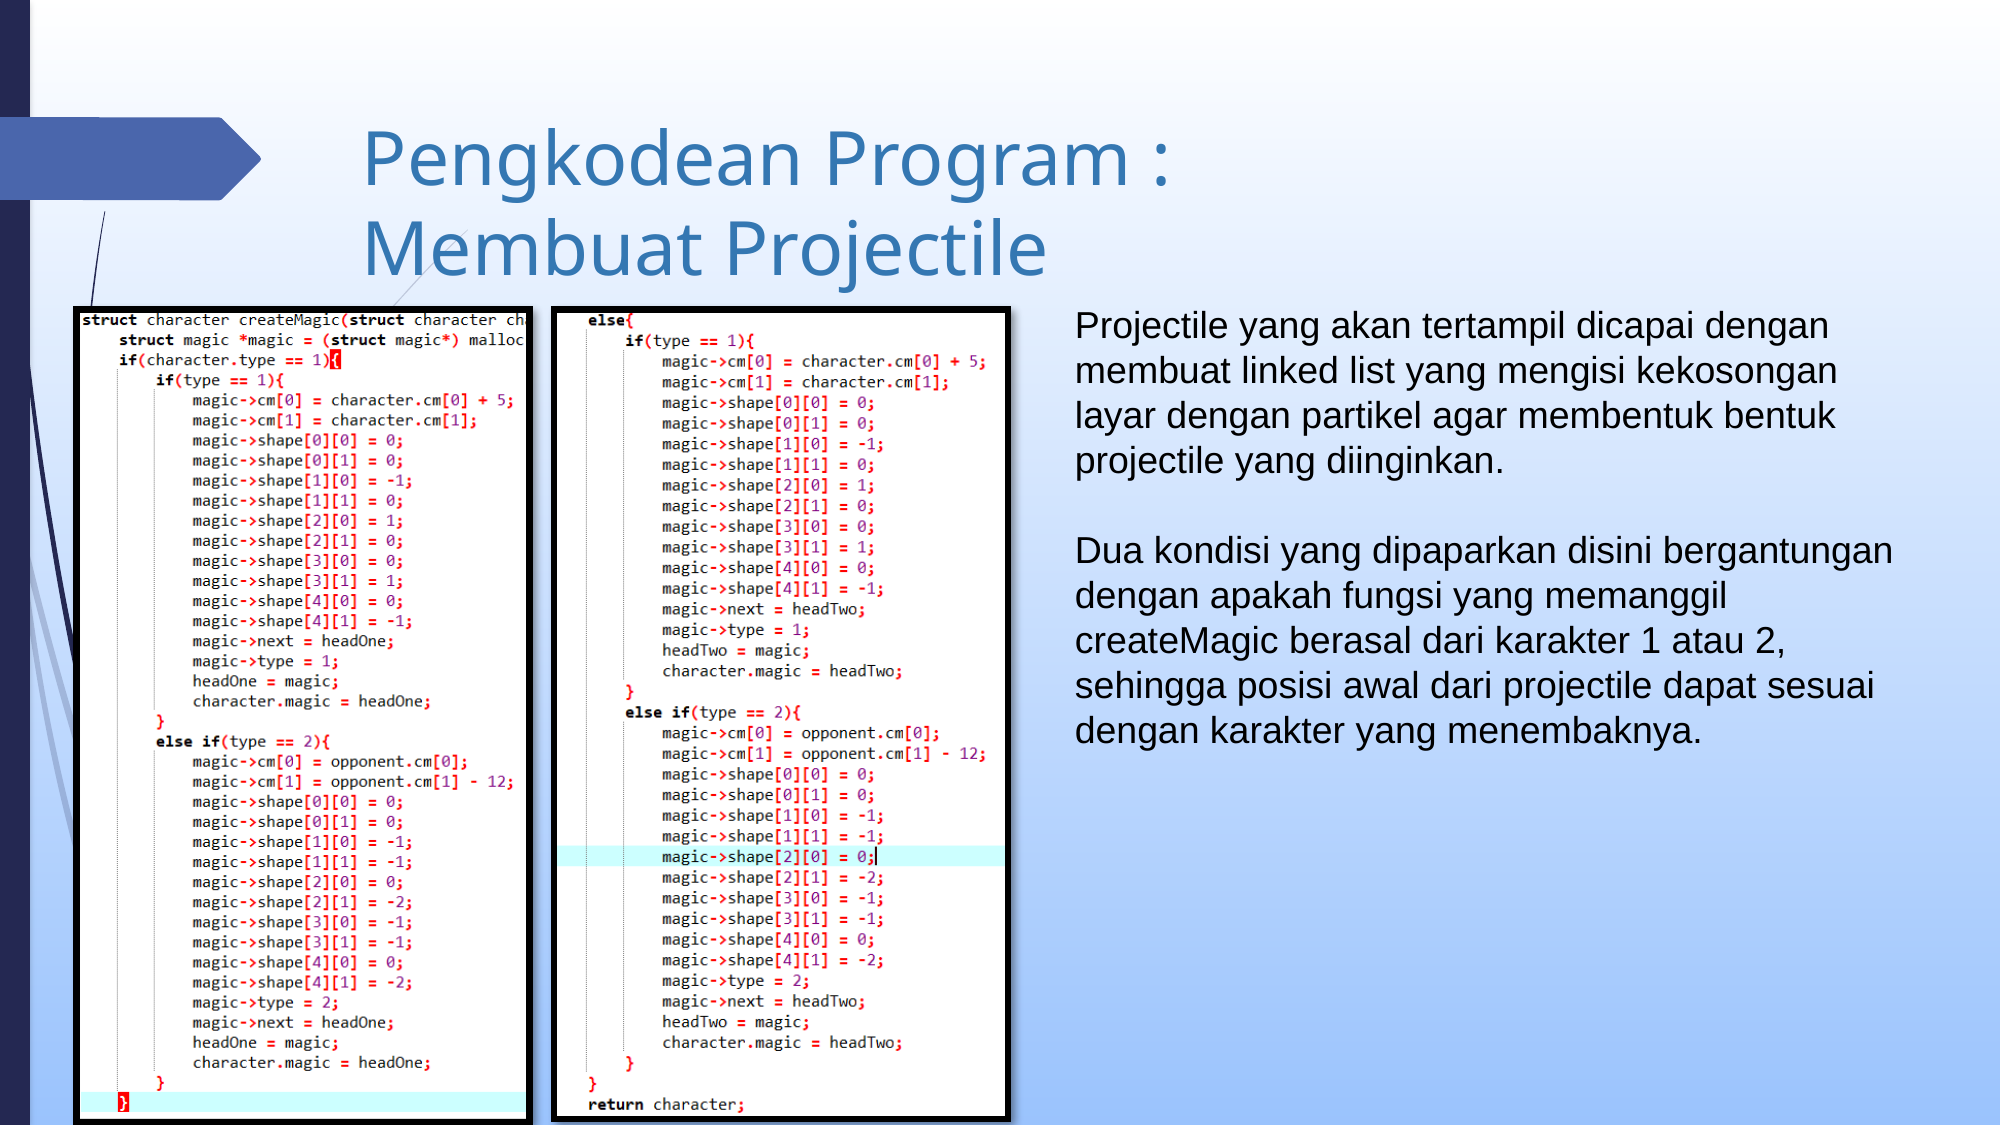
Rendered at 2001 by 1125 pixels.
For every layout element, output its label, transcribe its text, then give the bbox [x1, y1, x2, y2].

text_box Projectile yang akan tertampil dicapai dengan membuat linked list yang mengisi kekosongan layar dengan partikel agar membentuk bentuk projectile yang diinginkan. Dua kondisi yang dipaparkan disini bergantungan dengan apakah fungsi yang memanggil createMagic berasal dari karakter 1 atau 2, sehingga posisi awal dari projectile dapat sesuai dengan karakter yang menembaknya. [1060, 293, 1931, 759]
title Pengkodean Program : Membuat Projectile [346, 102, 1888, 313]
picture [79, 312, 527, 1120]
picture [557, 312, 1006, 1117]
